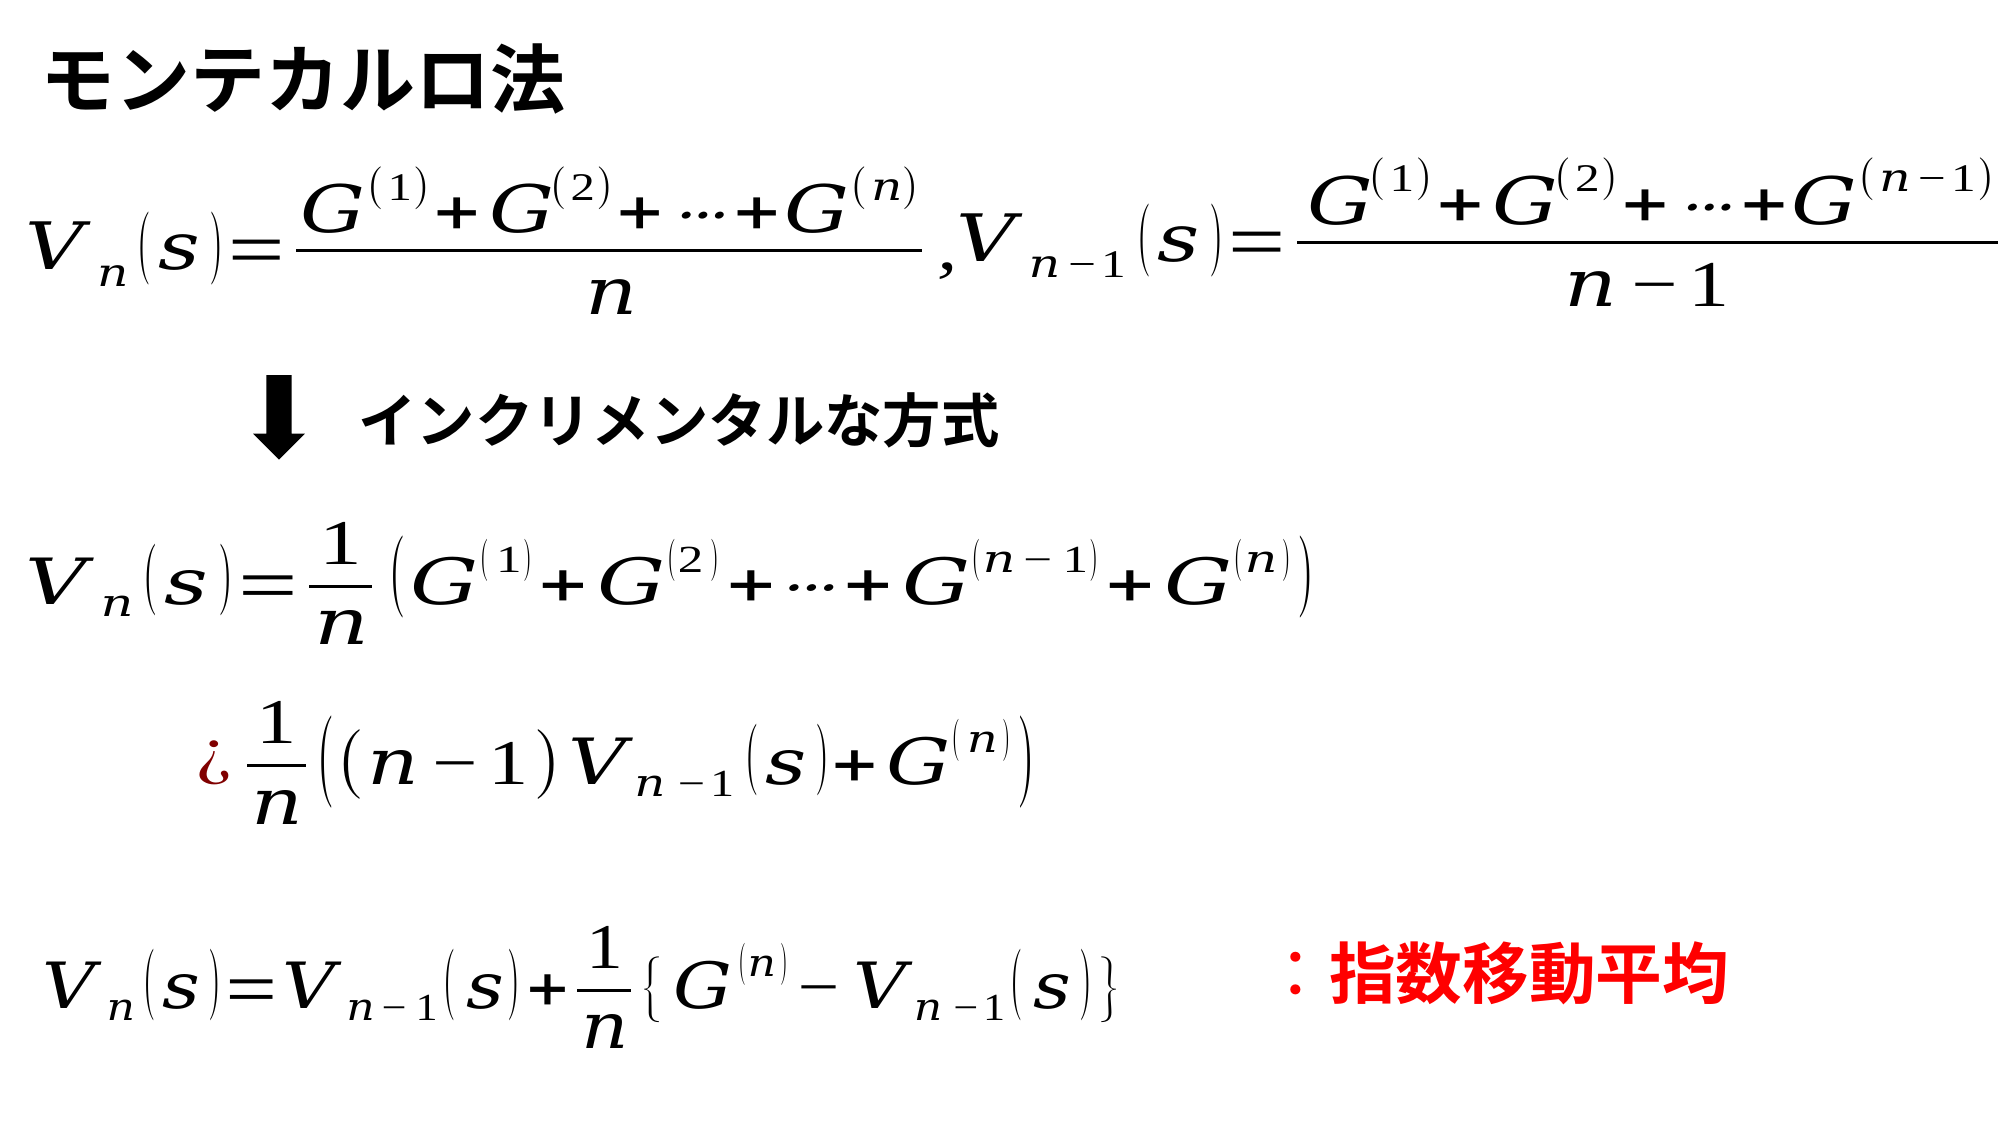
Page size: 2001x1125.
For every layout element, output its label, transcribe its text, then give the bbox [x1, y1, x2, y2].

text_box インクリメンタルな方式 [344, 377, 1128, 462]
text_box [253, 375, 305, 460]
text_box モンテカルロ法 [25, 25, 778, 131]
